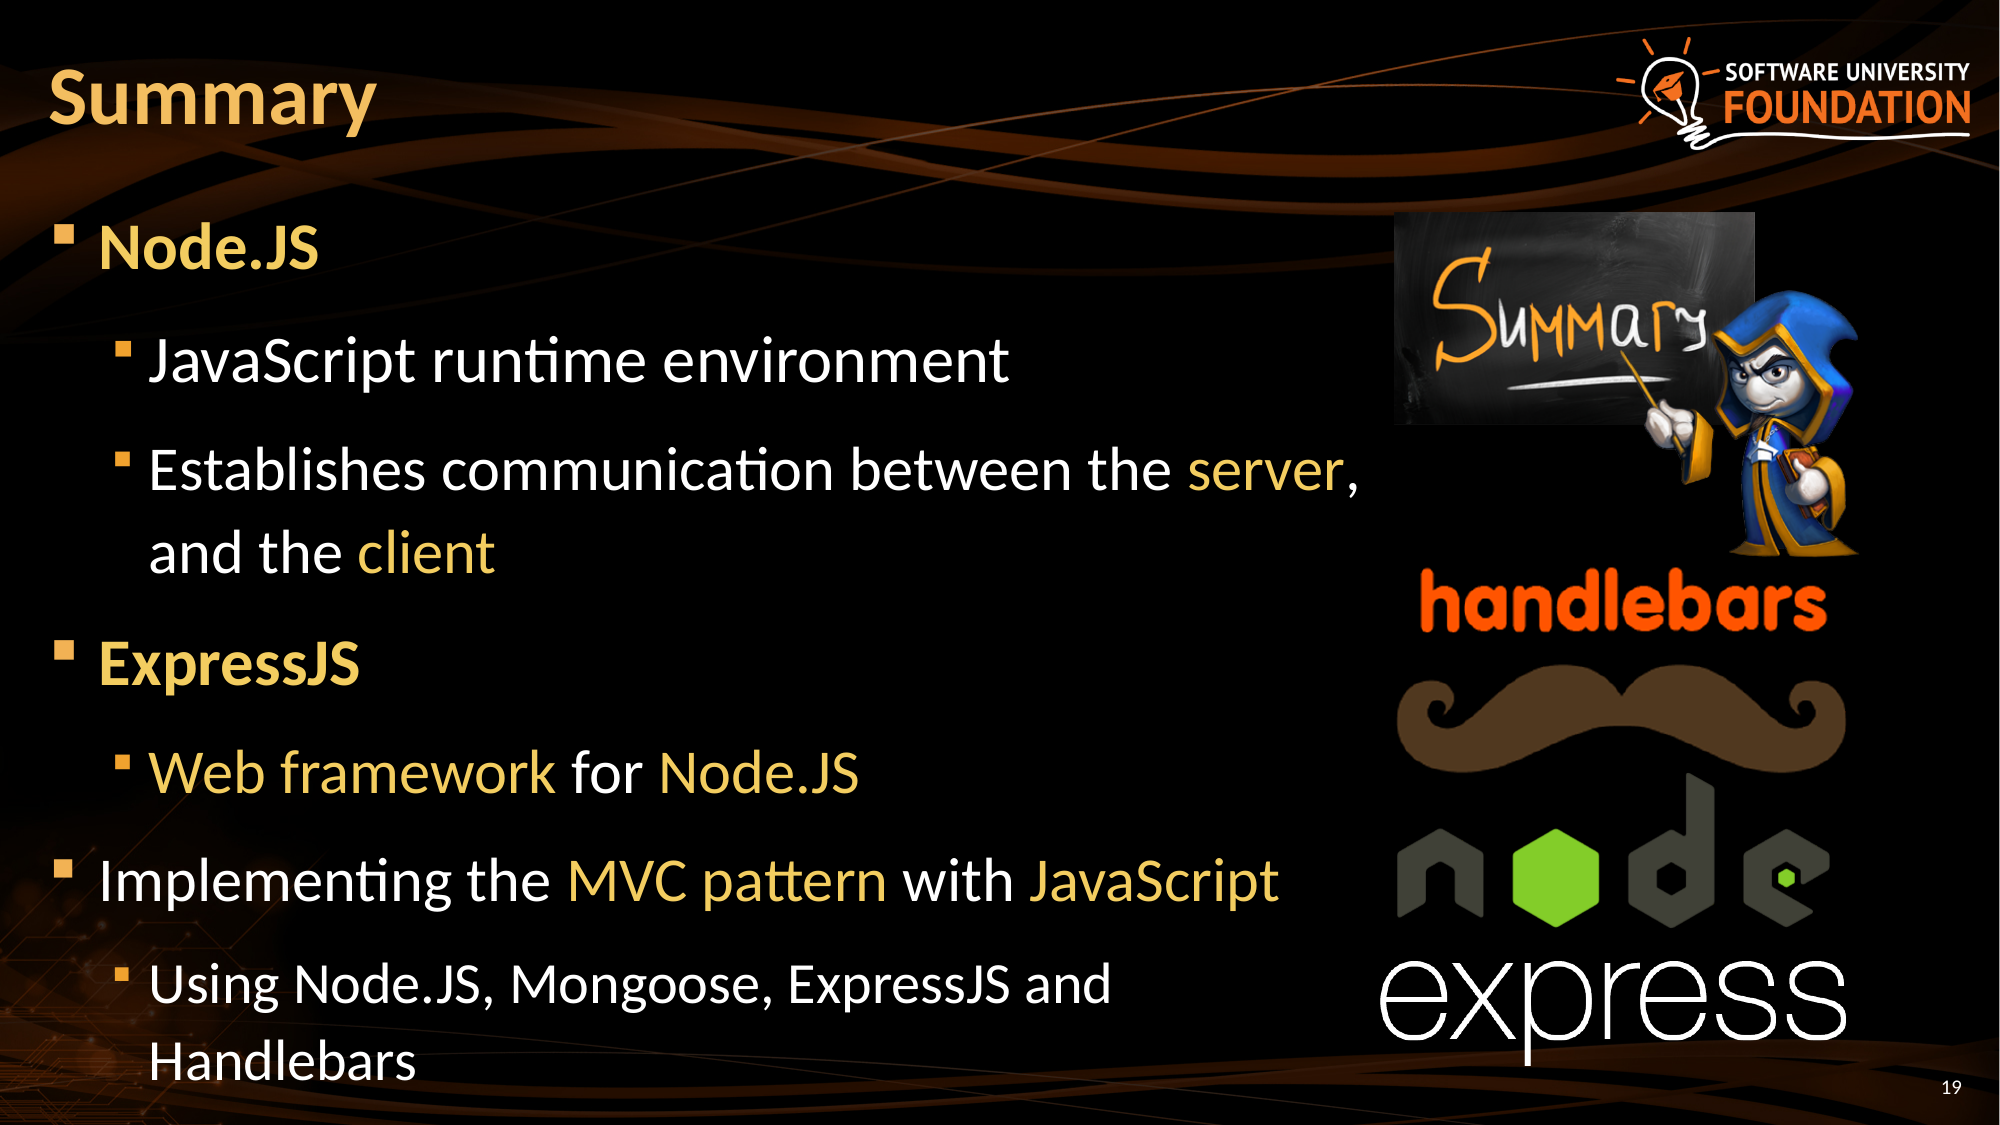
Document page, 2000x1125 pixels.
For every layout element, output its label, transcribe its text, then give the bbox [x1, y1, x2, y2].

list Node.JS JavaScript runtime environment Establishes communication between the server, and the client ExpressJS Web framework for Node.JS Implementing the MVC pattern with JavaScript Using Node.JS, Mongoose, ExpressJS and Handlebars [31, 189, 1381, 1103]
title Summary [30, 6, 1602, 189]
picture [0, 0, 2000, 1125]
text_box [1380, 548, 1861, 1066]
slide_number 19 [1897, 1070, 1968, 1103]
